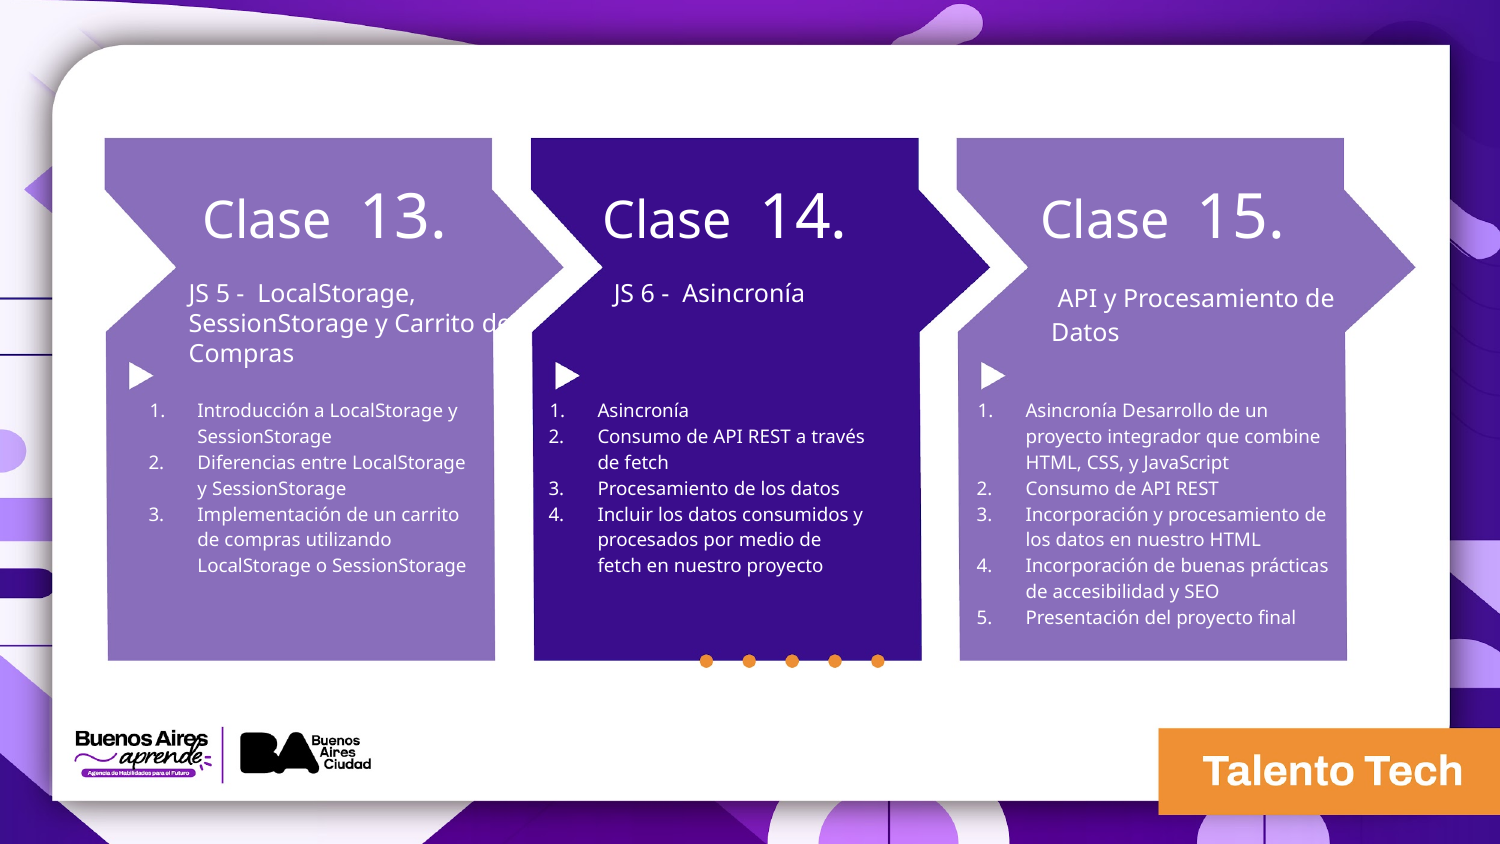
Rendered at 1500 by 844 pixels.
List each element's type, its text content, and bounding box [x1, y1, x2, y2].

text_box JS 5 - LocalStorage, SessionStorage y Carrito de Compras [173, 262, 532, 341]
picture [0, 0, 1500, 844]
text_box JS 6 - Asincronía [598, 262, 957, 341]
text_box API y Procesamiento de Datos [1036, 262, 1395, 341]
text_box Asincronía Desarrollo de un proyecto integrador que combine HTML, CSS, y JavaScript Consumo de API REST Incorporación y procesamiento de los datos en nuestro HTML Incorporación de buenas prácticas de accesibilidad y SEO Presentación del proyecto final [935, 330, 1349, 673]
text_box Clase 15. [1025, 160, 1320, 266]
text_box Asincronía Consumo de API REST a través de fetch Procesamiento de los datos Incluir los datos consumidos y procesados por medio de fetch en nuestro proyecto [507, 330, 886, 673]
text_box Clase 13. [187, 160, 483, 262]
text_box Clase 14. [587, 160, 883, 266]
text_box Introducción a LocalStorage y SessionStorage Diferencias entre LocalStorage y SessionStorage Implementación de un carrito de compras utilizando LocalStorage o SessionStorage [107, 330, 486, 673]
